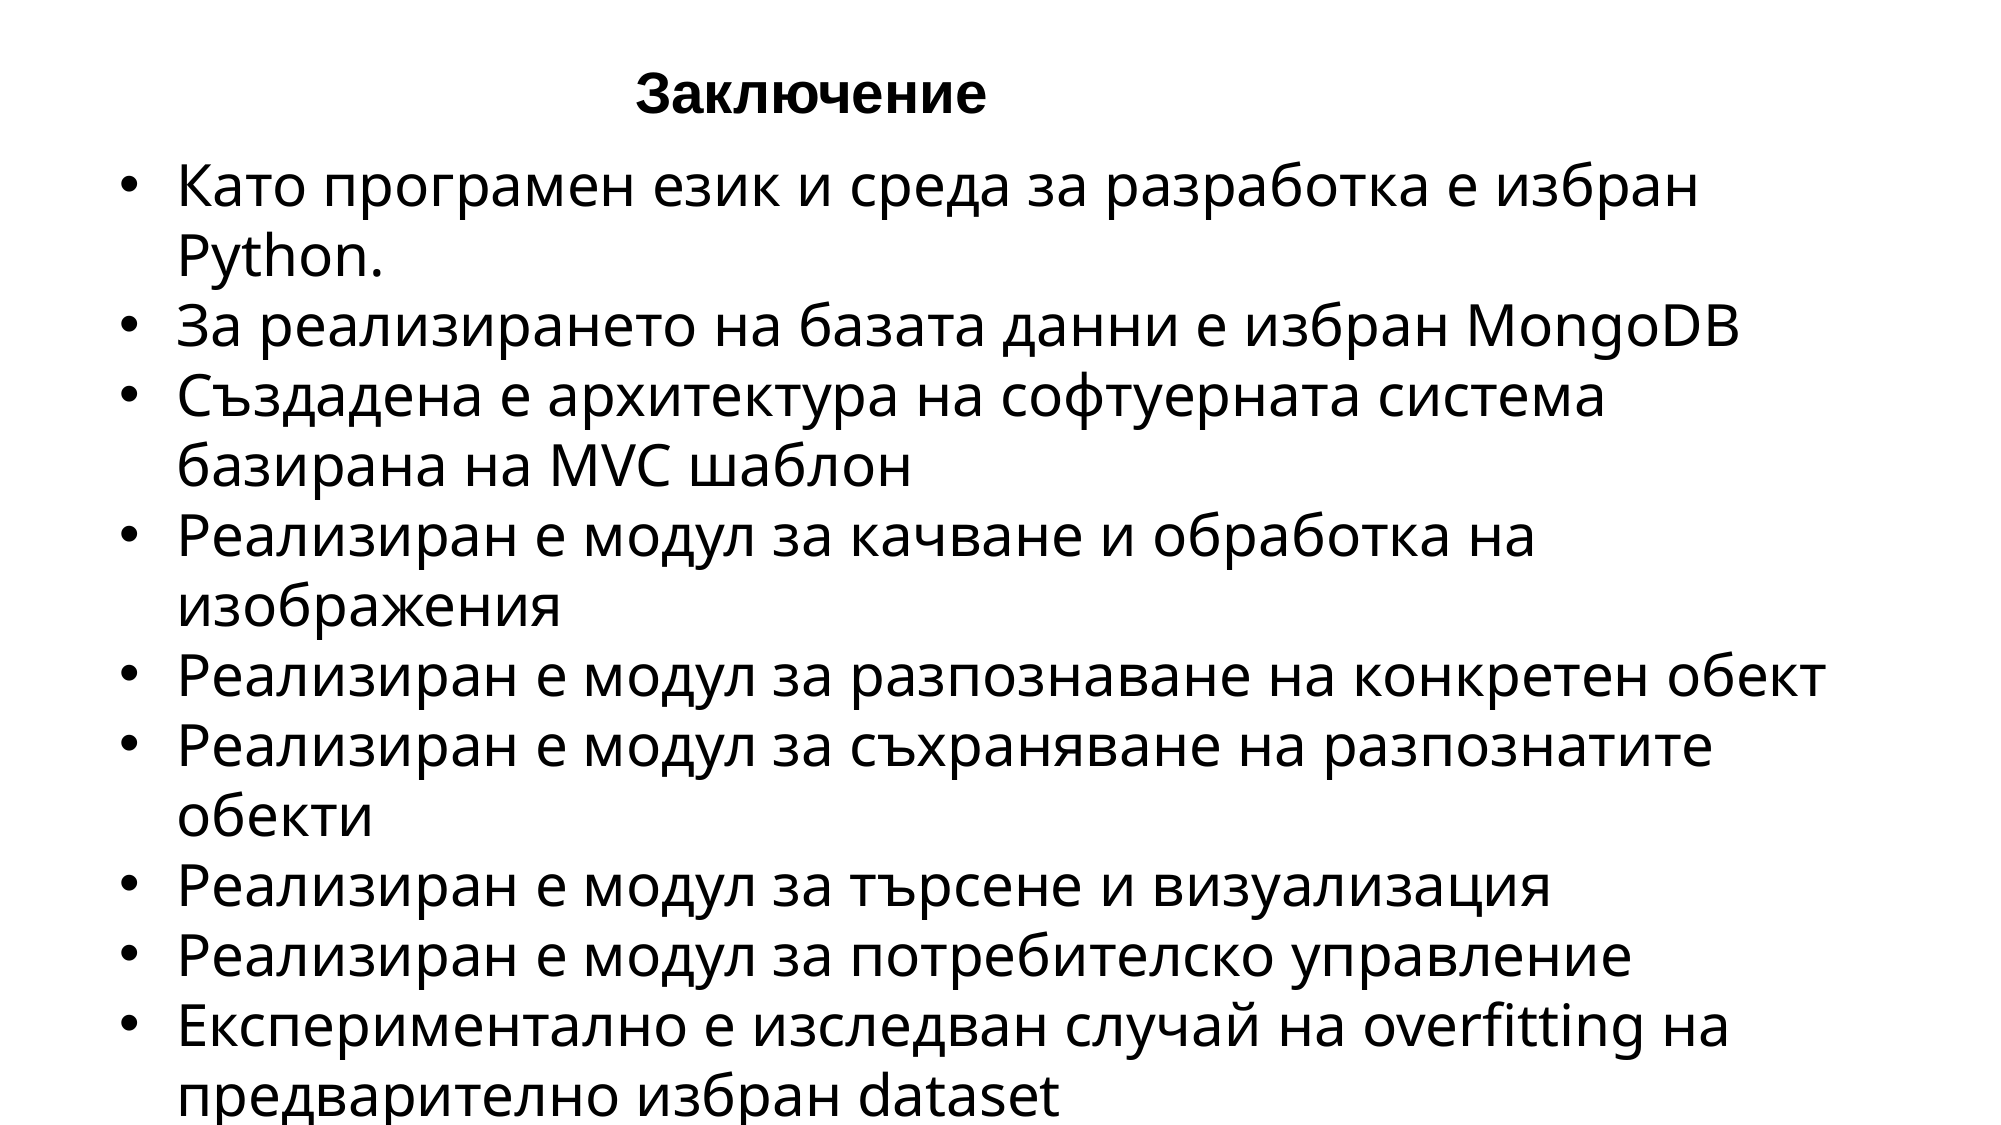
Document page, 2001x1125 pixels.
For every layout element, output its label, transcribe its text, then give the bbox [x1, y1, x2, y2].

text_box Заключение [620, 48, 1128, 133]
text_box Като програмен език и среда за разработка е избран Python. За реализирането на базата данни е избран MongoDB Създадена е архитектура на софтуерната система базирана на MVC шаблон Реализиран е модул за качване и обработка на изображения Реализиран е модул за разпознаване на конкретен обект Реализиран е модул за съхраняване на разпознатите обекти Реализиран е модул за търсене и визуализация Реализиран е модул за потребителско управление Експериментално е изследван случай на overfitting на предварително избран dataset [105, 140, 1857, 1125]
